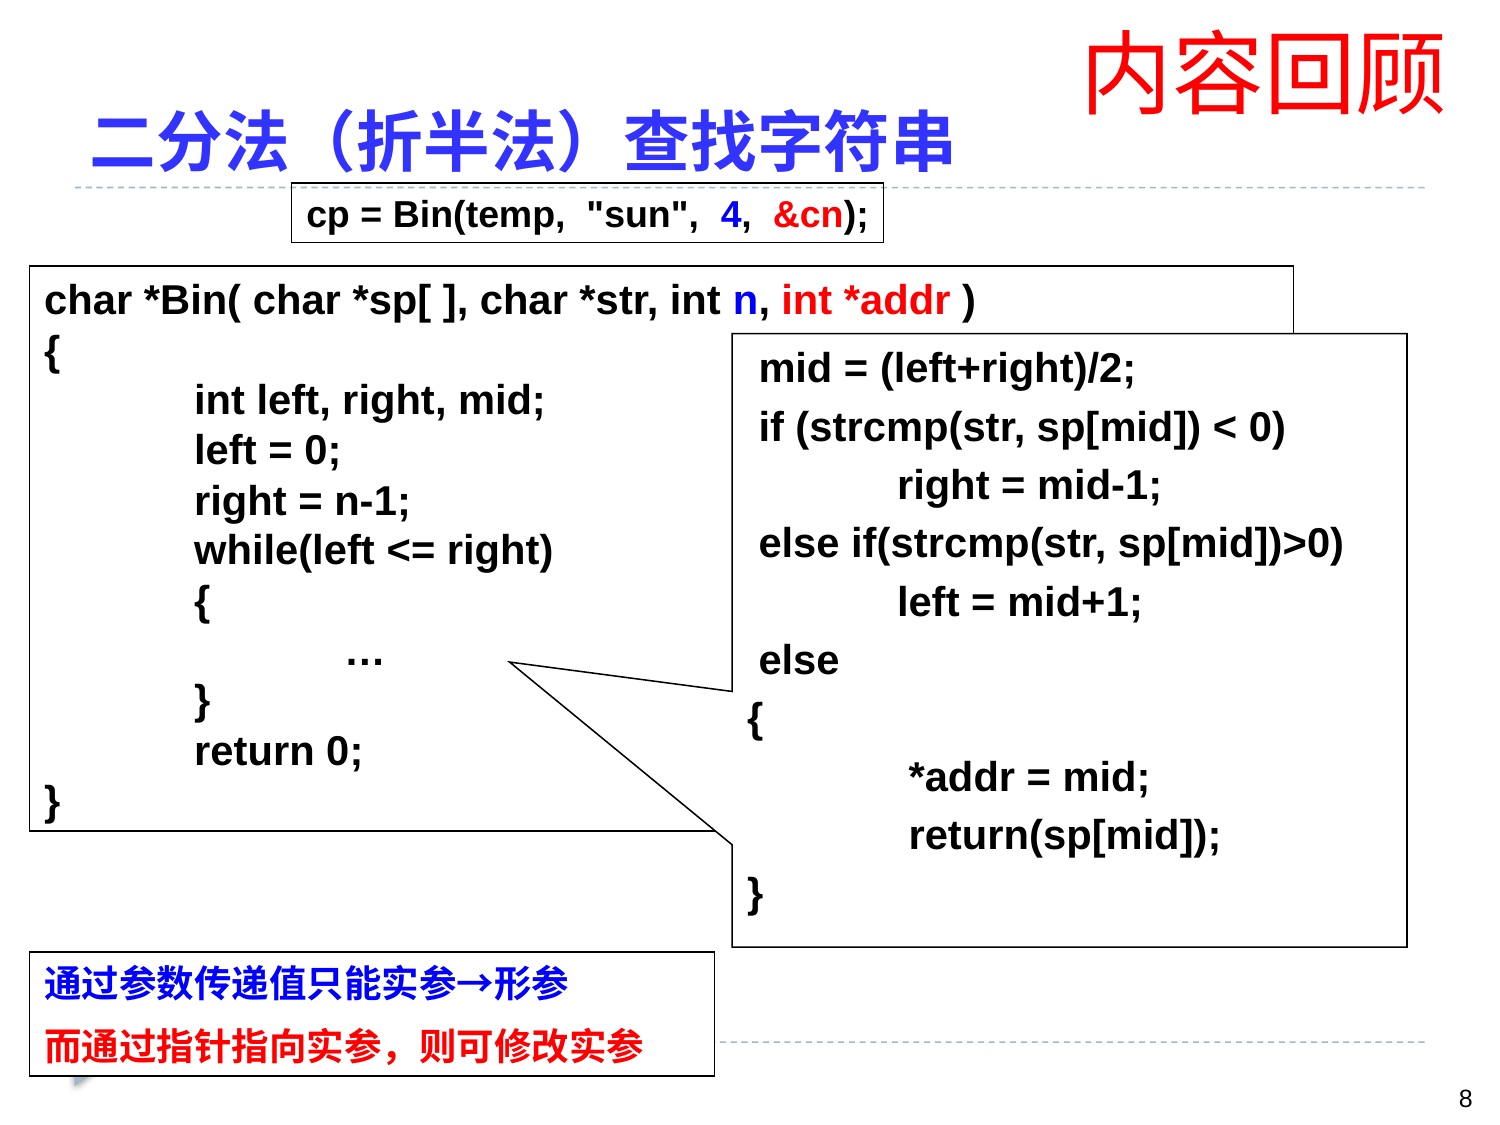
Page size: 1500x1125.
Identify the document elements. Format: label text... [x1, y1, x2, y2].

text_box [1339, 1074, 1488, 1113]
text_box 内容回顾 [1066, 8, 1463, 134]
text_box char *Bin( char *sp[ ], char *str, int n, int *addr ) { int left, right, mid; left = 0; right = n-1; while(left <= right) { … } return 0; } [29, 265, 1294, 831]
text_box 通过参数传递值只能实参→形参 而通过指针指向实参，则可修改实参 [29, 952, 715, 1076]
title 二分法（折半法）查找字符串 [75, 24, 1425, 188]
text_box cp = Bin(temp, "sun", 4, &cn); [291, 182, 884, 243]
text_box mid = (left+right)/2; if (strcmp(str, sp[mid]) < 0) right = mid-1; else if(strcmp(str, sp[mid])>0) left = mid+1; else { *addr = mid; return(sp[mid]); } [509, 333, 1407, 948]
